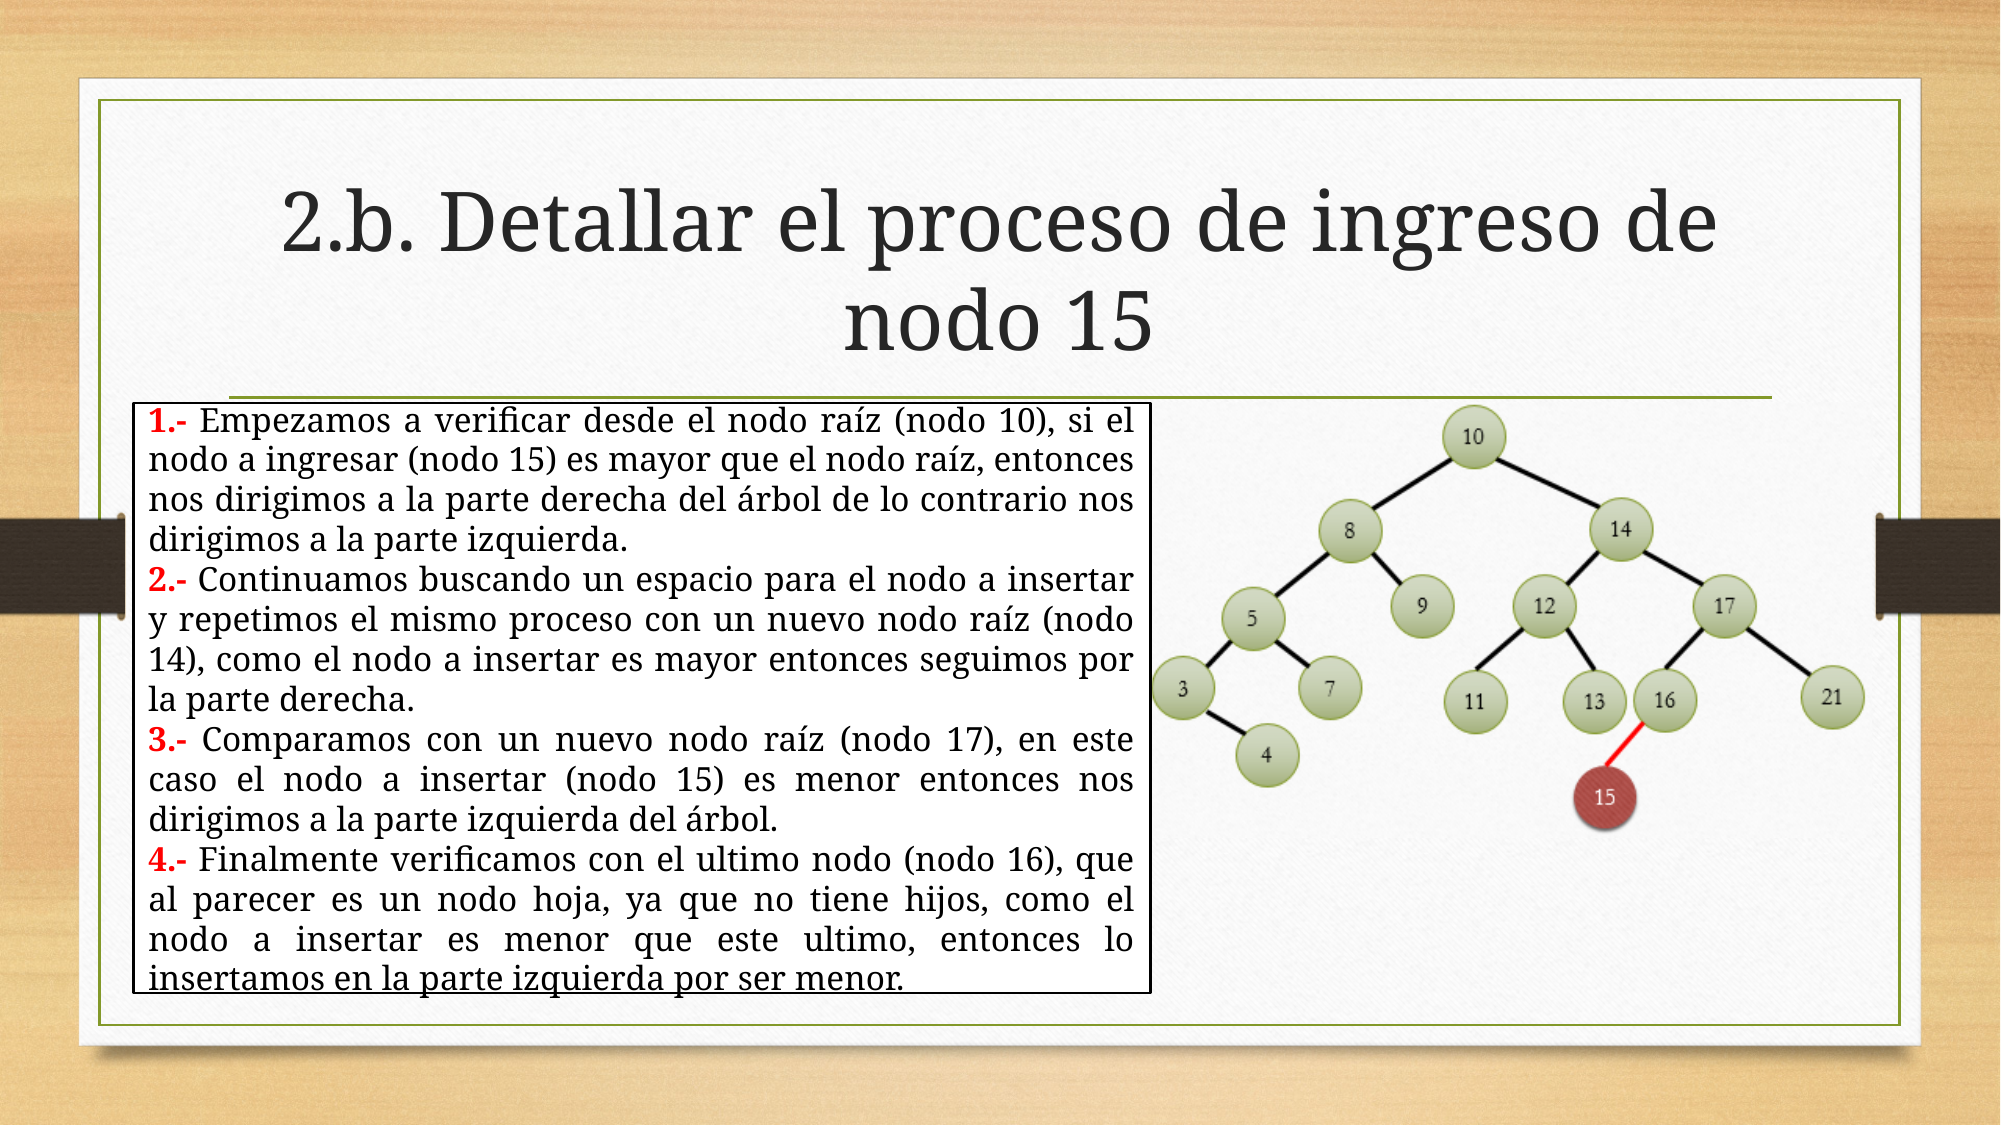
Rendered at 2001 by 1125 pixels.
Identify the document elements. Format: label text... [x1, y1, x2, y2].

picture [0, 0, 2001, 1125]
title 2.b. Detallar el proceso de ingreso de nodo 15 [212, 161, 1788, 375]
text_box 1.- Empezamos a verificar desde el nodo raíz (nodo 10), si el nodo a ingresar (nodo 15) es mayor que el nodo raíz, entonces nos dirigimos a la parte derecha del árbol de lo contrario nos dirigimos a la parte izquierda. 2.- Continuamos buscando un espacio para el nodo a insertar y repetimos el mismo proceso con un nuevo nodo raíz (nodo 14), como el nodo a insertar es mayor entonces seguimos por la parte derecha. 3.- Comparamos con un nuevo nodo raíz (nodo 17), en este caso el nodo a insertar (nodo 15) es menor entonces nos dirigimos a la parte izquierda del árbol. 4.- Finalmente verificamos con el ultimo nodo (nodo 16), que al parecer es un nodo hoja, ya que no tiene hijos, como el nodo a insertar es menor que este ultimo, entonces lo insertamos en la parte izquierda por ser menor. [132, 402, 1152, 994]
